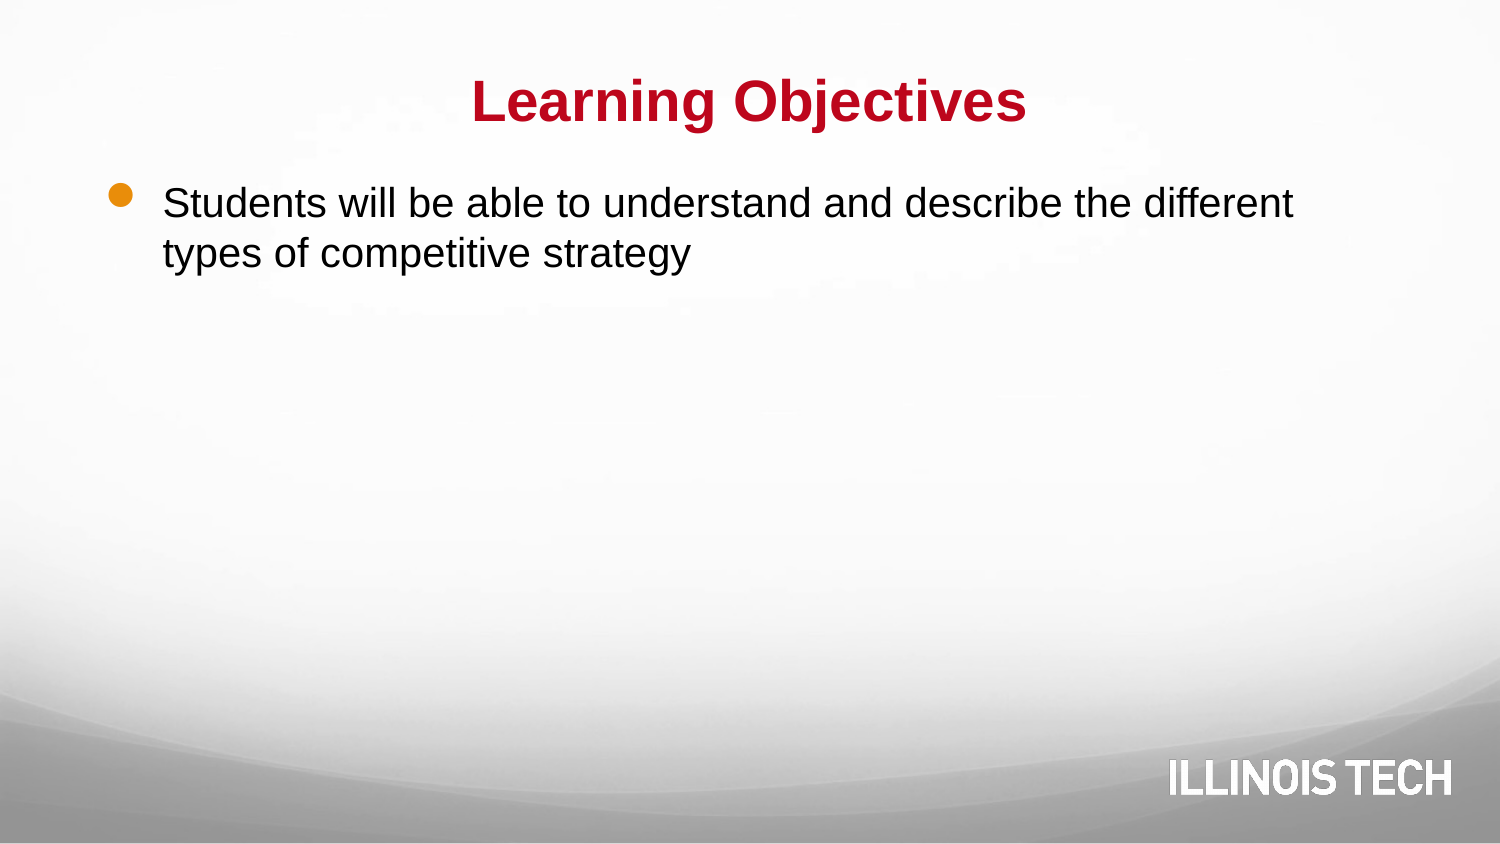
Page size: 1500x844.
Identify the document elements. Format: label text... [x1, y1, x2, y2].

picture [0, 0, 1500, 844]
title Learning Objectives [90, 13, 1410, 141]
list Students will be able to understand and describe the different types of competitive strategy [90, 168, 1410, 734]
